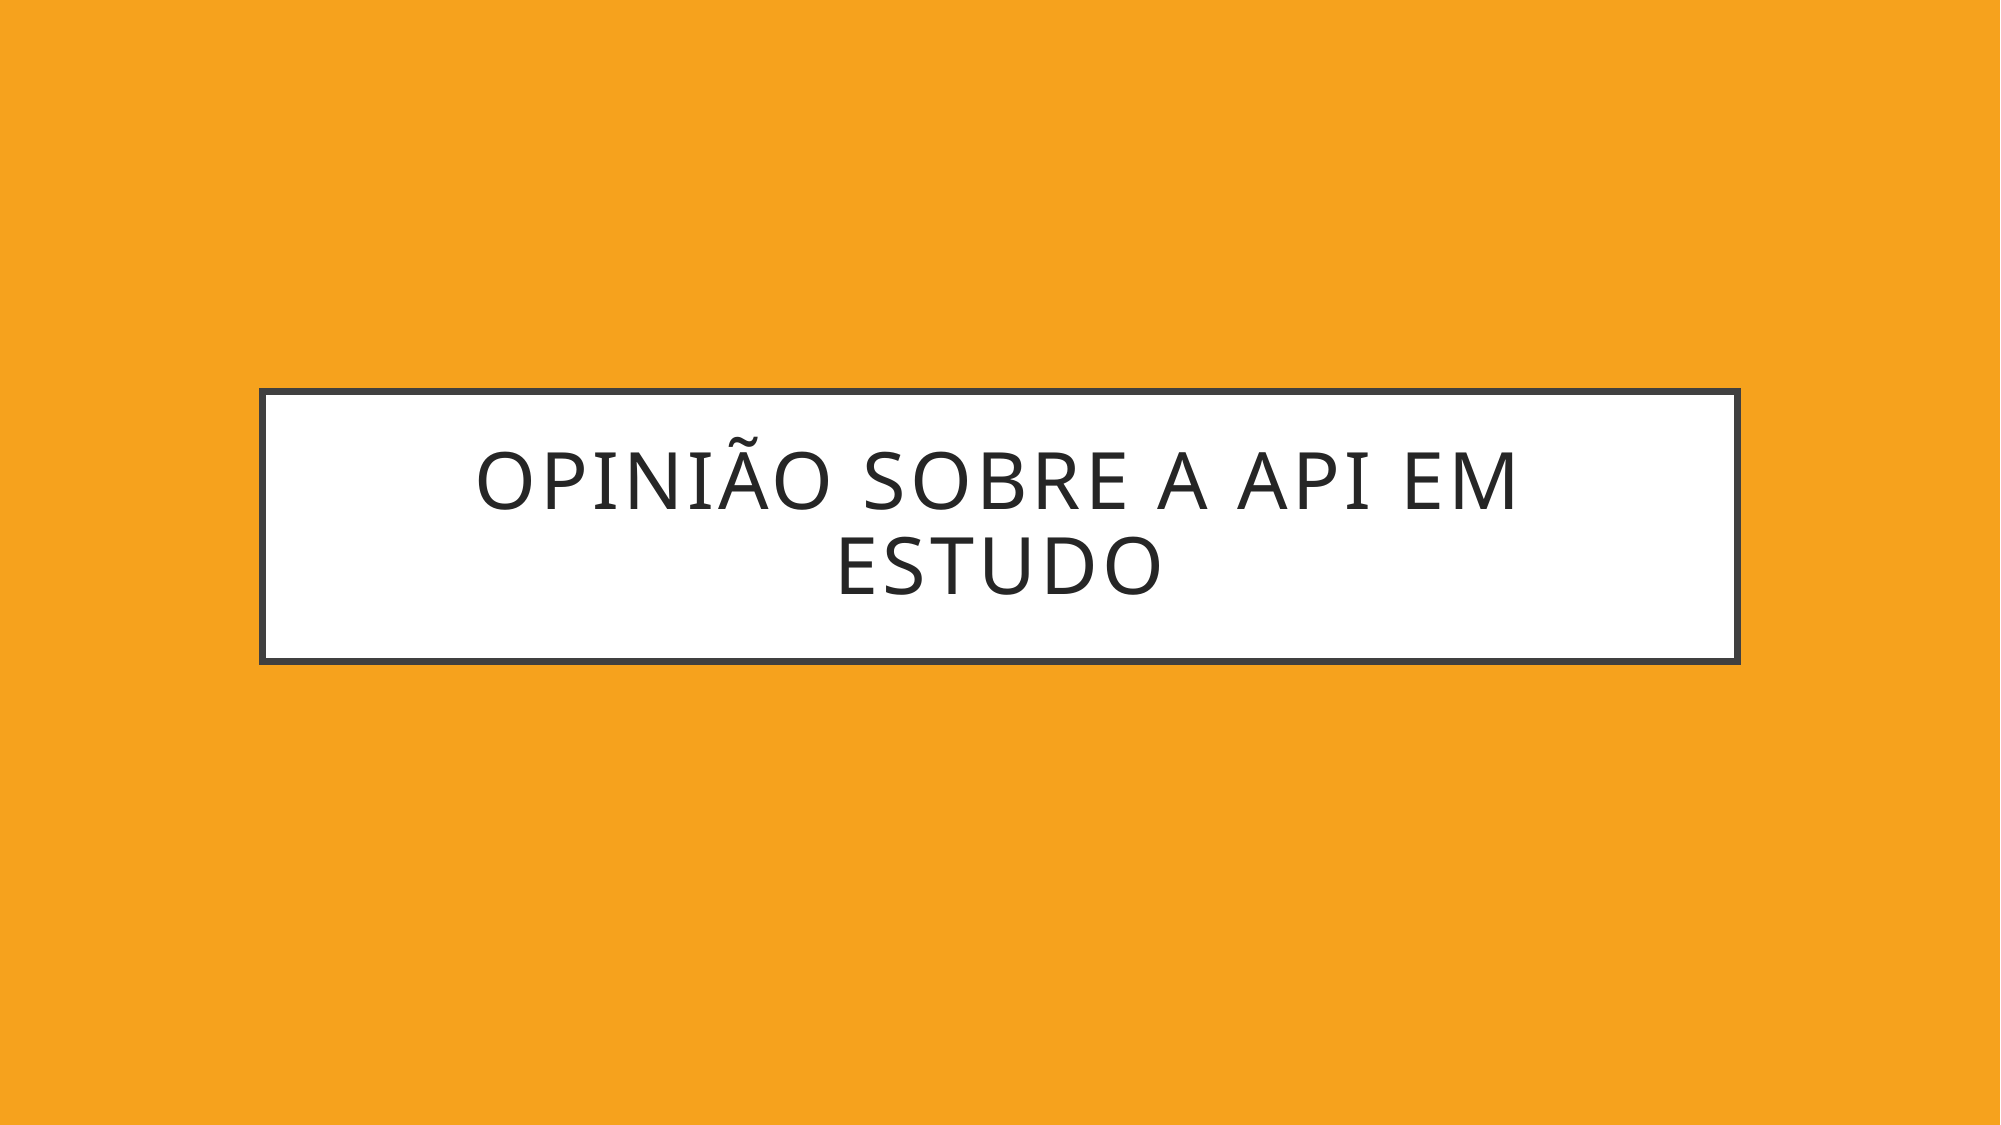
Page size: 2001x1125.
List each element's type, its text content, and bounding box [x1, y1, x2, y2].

title Opinião sobre a Api em estudo [259, 388, 1741, 665]
